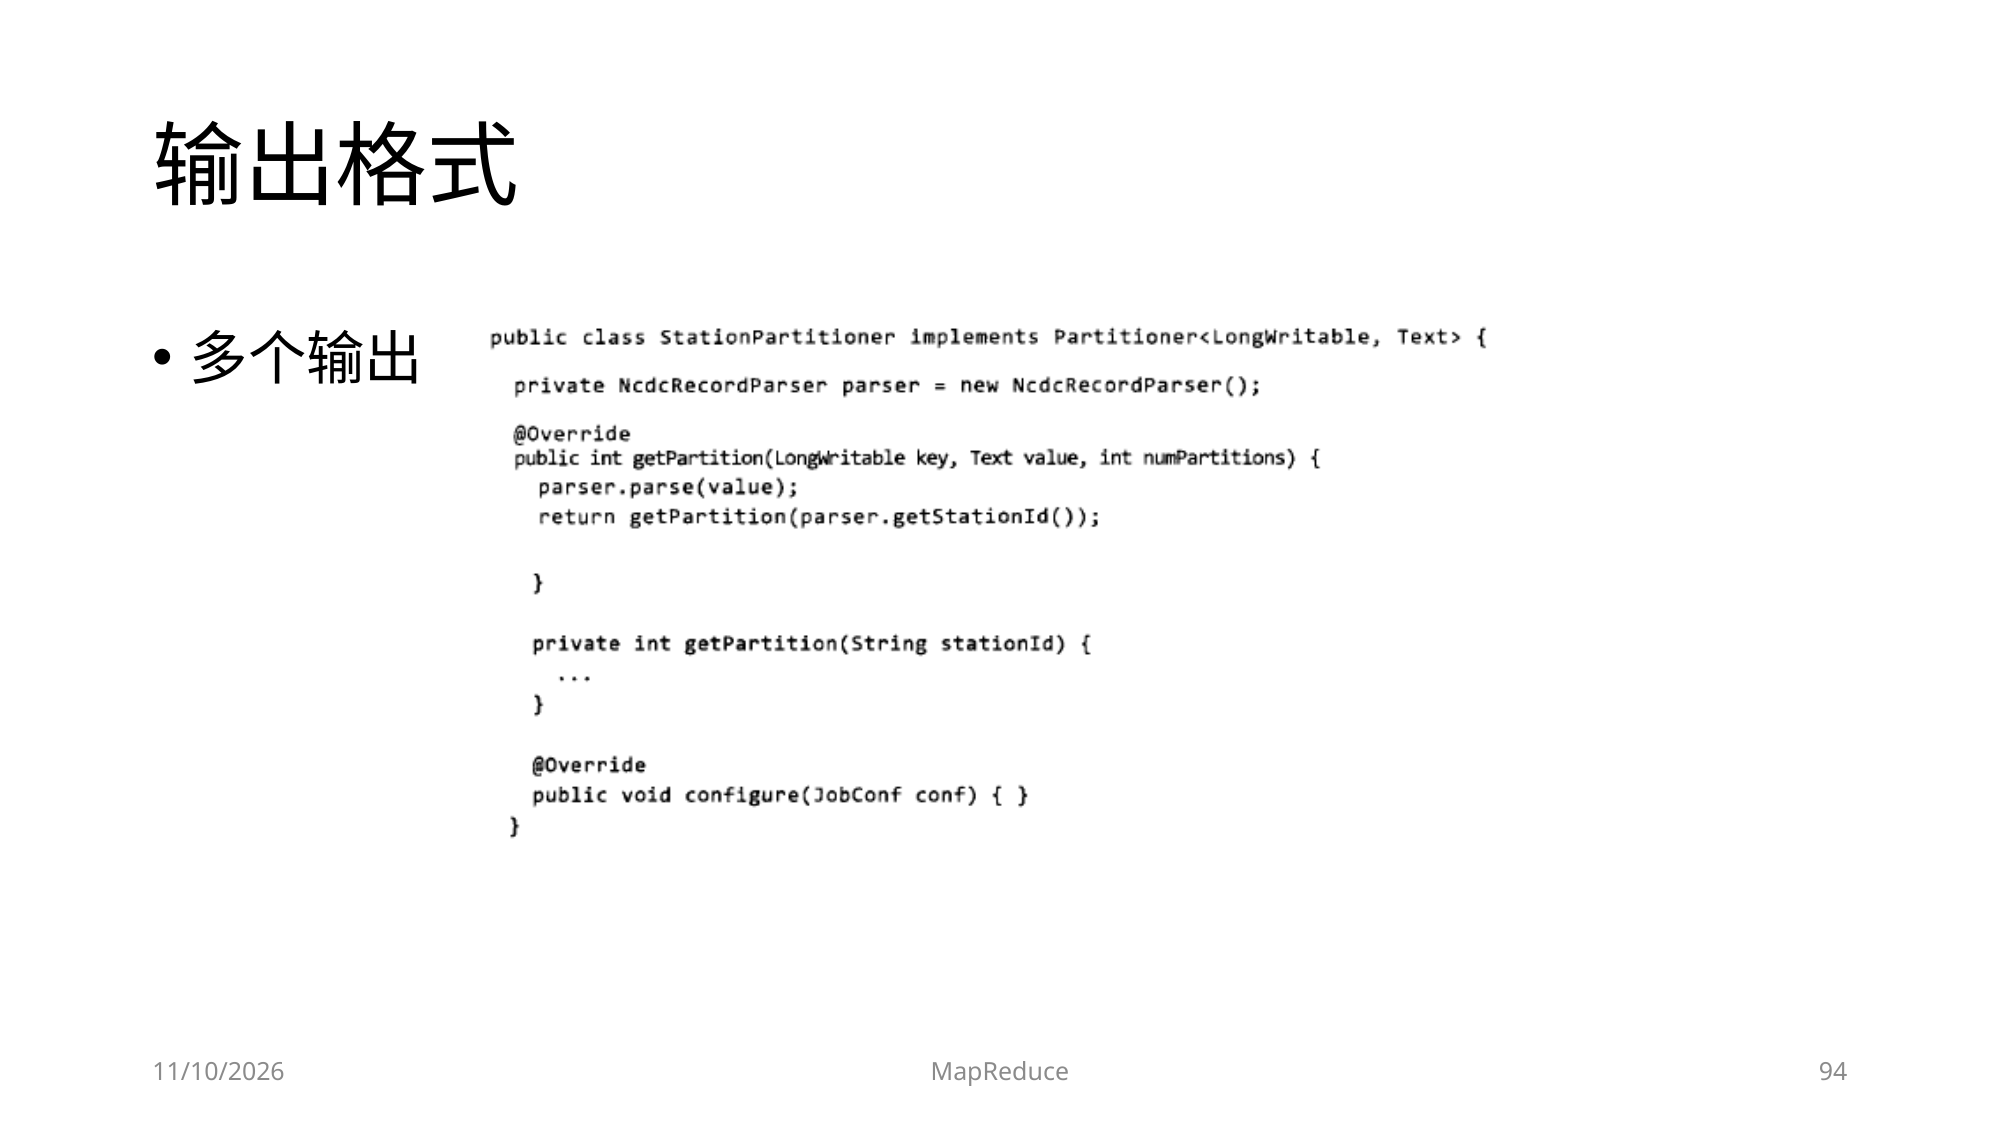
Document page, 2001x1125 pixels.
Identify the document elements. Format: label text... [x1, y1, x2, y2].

slide_number 94 [1412, 1042, 1863, 1103]
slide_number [137, 1042, 588, 1103]
picture [468, 306, 1532, 849]
footer MapReduce [662, 1042, 1338, 1103]
title 输出格式 [137, 59, 1863, 278]
list 多个输出 [137, 299, 1863, 1014]
